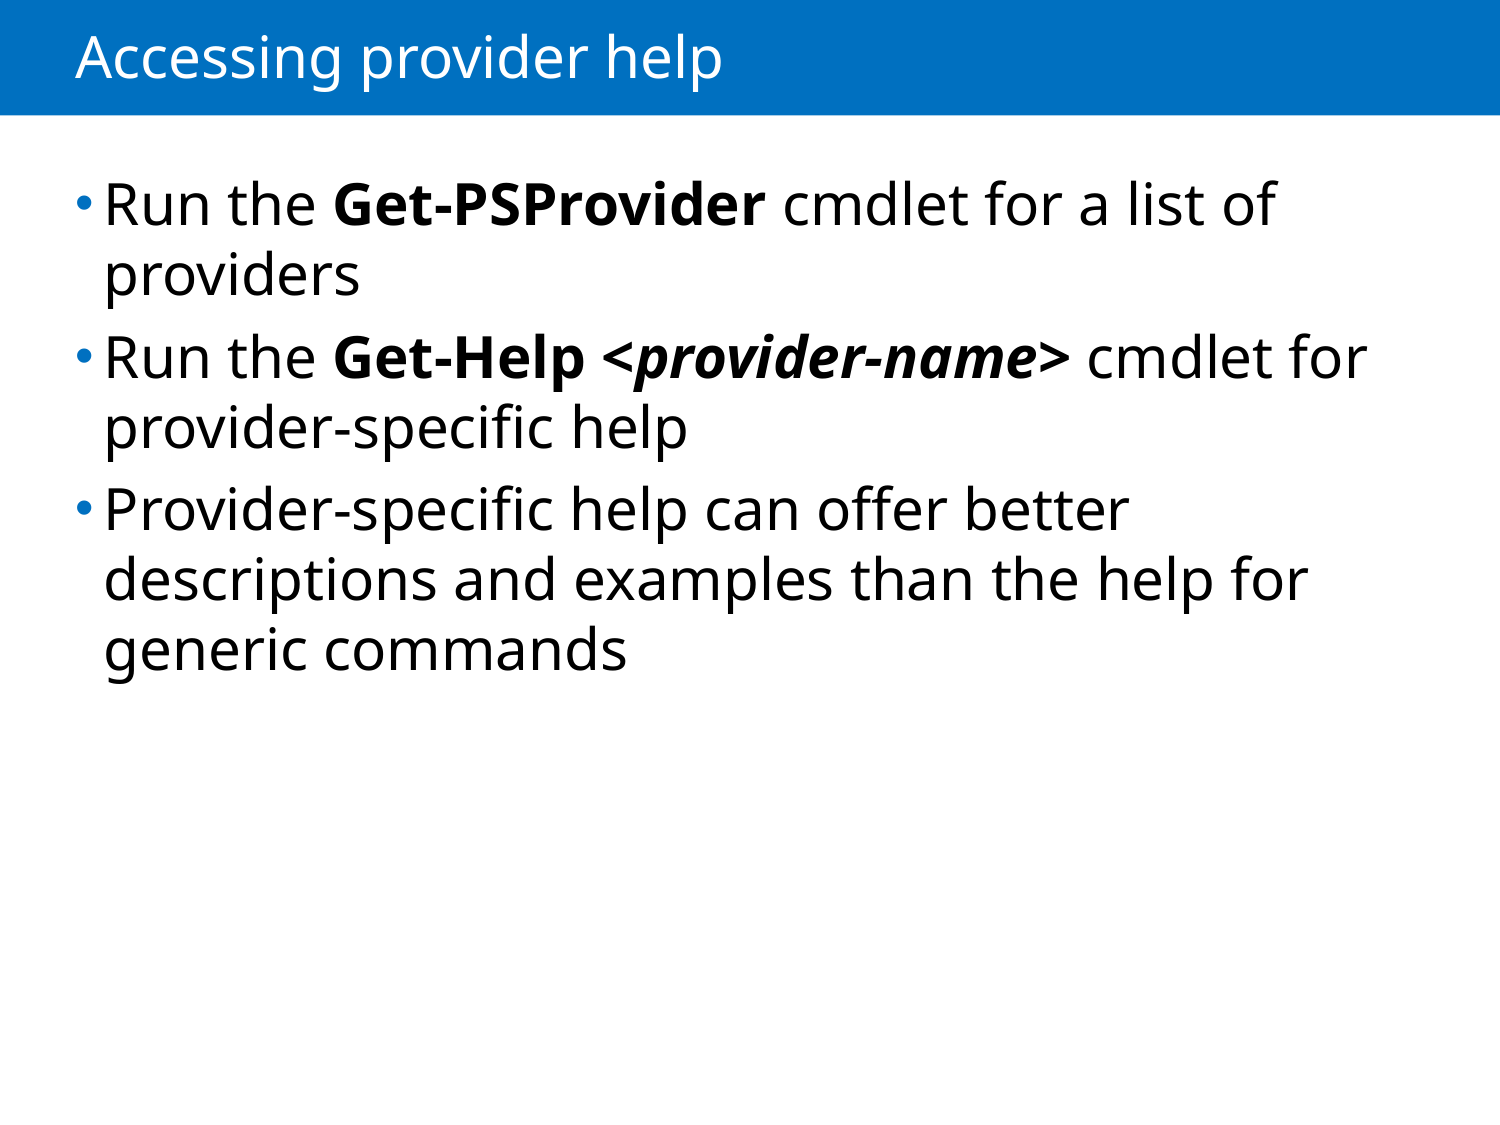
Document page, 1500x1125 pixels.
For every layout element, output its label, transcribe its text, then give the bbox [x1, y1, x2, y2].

title Accessing provider help [75, 0, 1351, 122]
text_box Run the Get-PSProvider cmdlet for a list of providers Run the Get-Help <provider-name> cmdlet for provider-specific help Provider-specific help can offer better descriptions and examples than the help for generic commands [75, 167, 1408, 1012]
